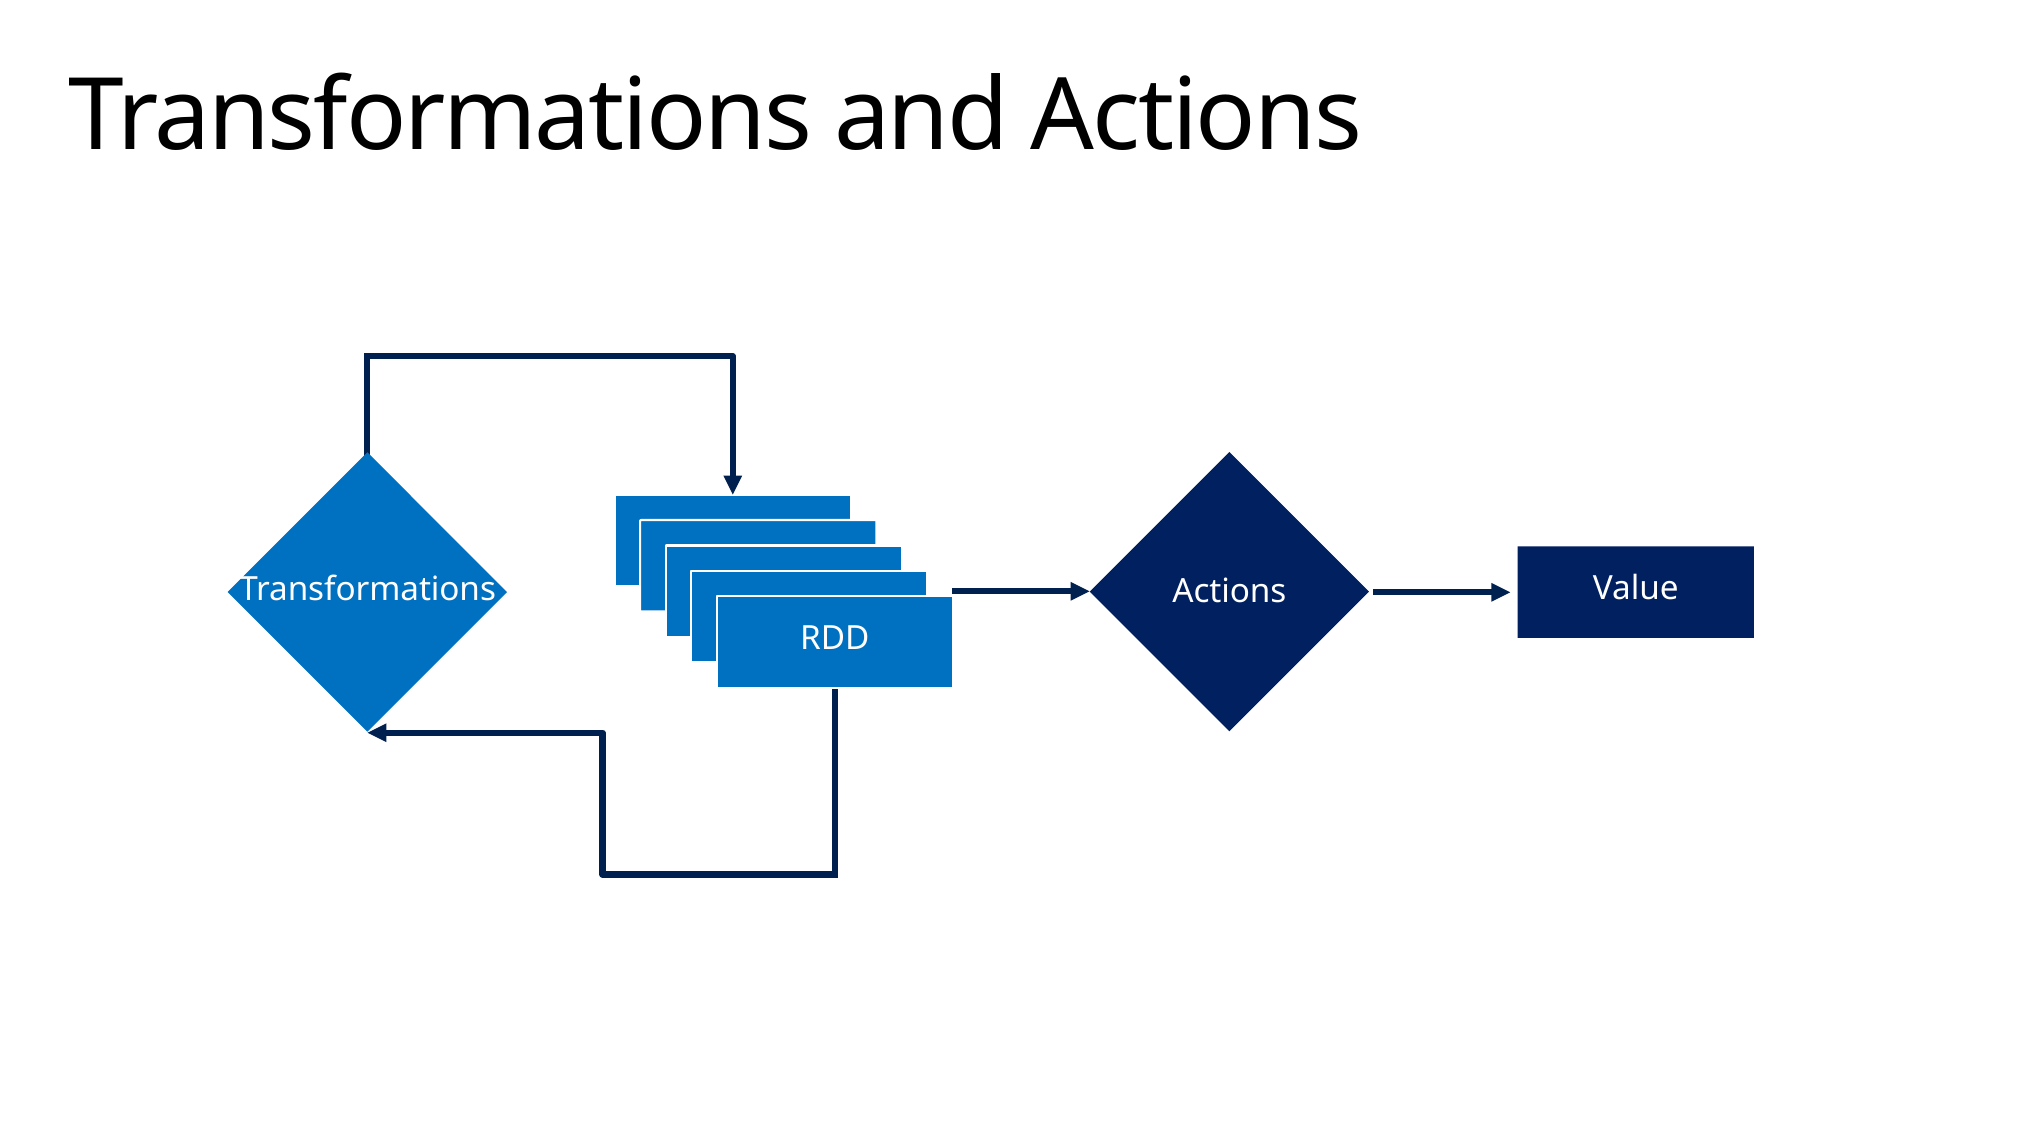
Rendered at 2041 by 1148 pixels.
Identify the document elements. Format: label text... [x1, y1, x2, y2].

title Transformations and Actions [45, 48, 1996, 199]
text_box Transformations [228, 564, 508, 616]
text_box [250, 616, 485, 733]
text_box [1089, 451, 1370, 732]
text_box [367, 732, 838, 875]
text_box [254, 452, 481, 564]
text_box Actions [1153, 566, 1306, 618]
text_box Value [1517, 546, 1755, 639]
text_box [614, 494, 954, 689]
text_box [367, 356, 734, 495]
